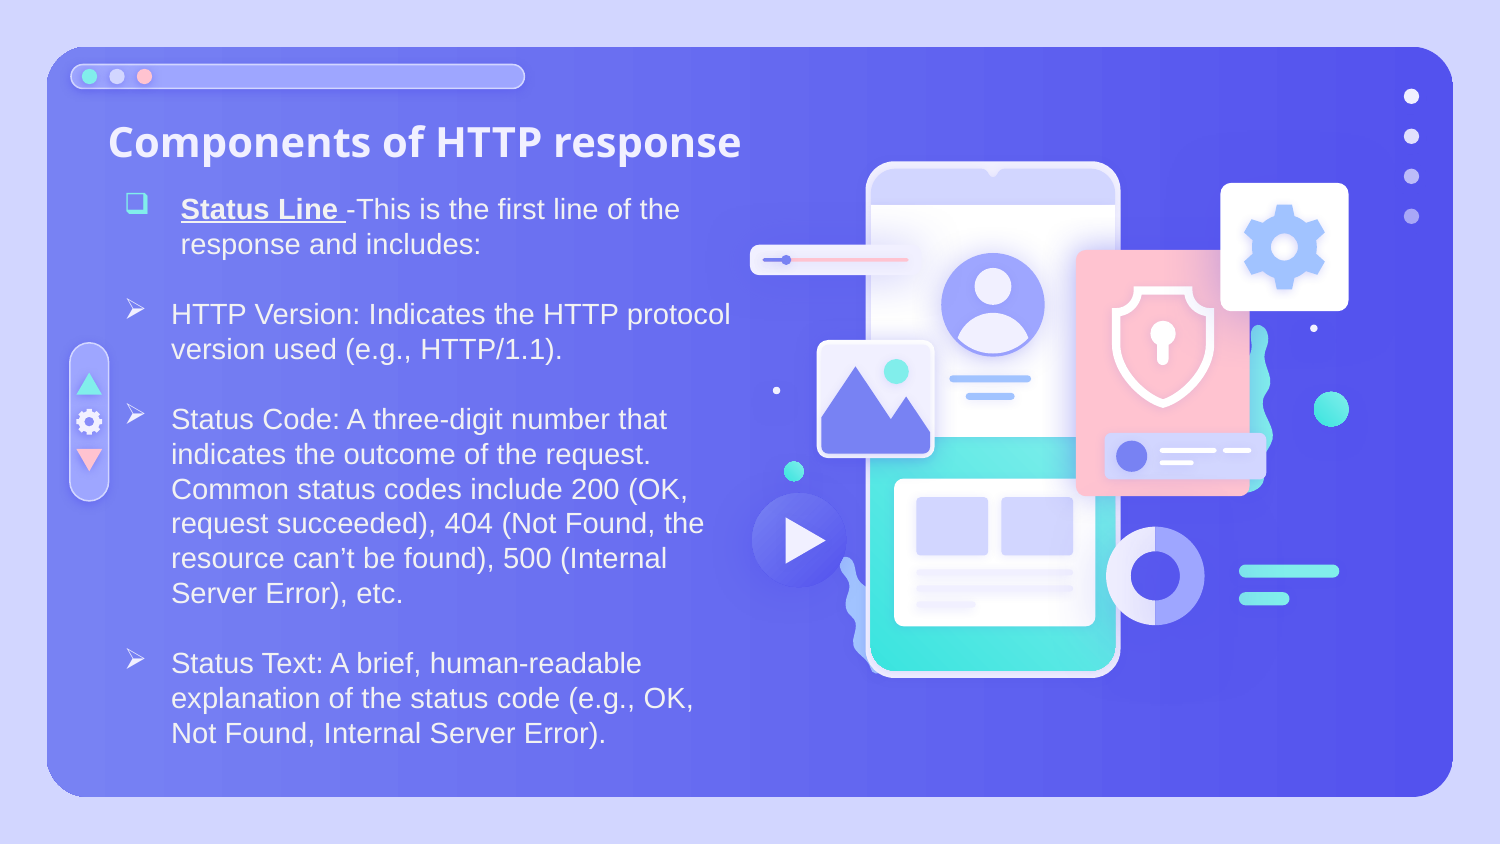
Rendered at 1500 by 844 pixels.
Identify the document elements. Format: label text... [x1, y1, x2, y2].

text_box [76, 408, 103, 435]
text_box [76, 448, 103, 472]
text_box [69, 428, 109, 501]
title Components of HTTP response [92, 71, 838, 210]
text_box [749, 161, 1349, 679]
text_box [76, 372, 102, 395]
text_box [69, 342, 109, 422]
text_box Status Line -This is the first line of the response and includes: HTTP Version: Indicates the HTTP protocol version used (e.g., HTTP/1.1). Status Code: A three-digit number that indicates the outcome of the request. Common status codes include 200 (OK, request succeeded), 404 (Not Found, the resource can’t be found), 500 (Internal Server Error), etc. Status Text: A brief, human-readable explanation of the status code (e.g., OK, Not Found, Internal Server Error). [109, 182, 761, 757]
